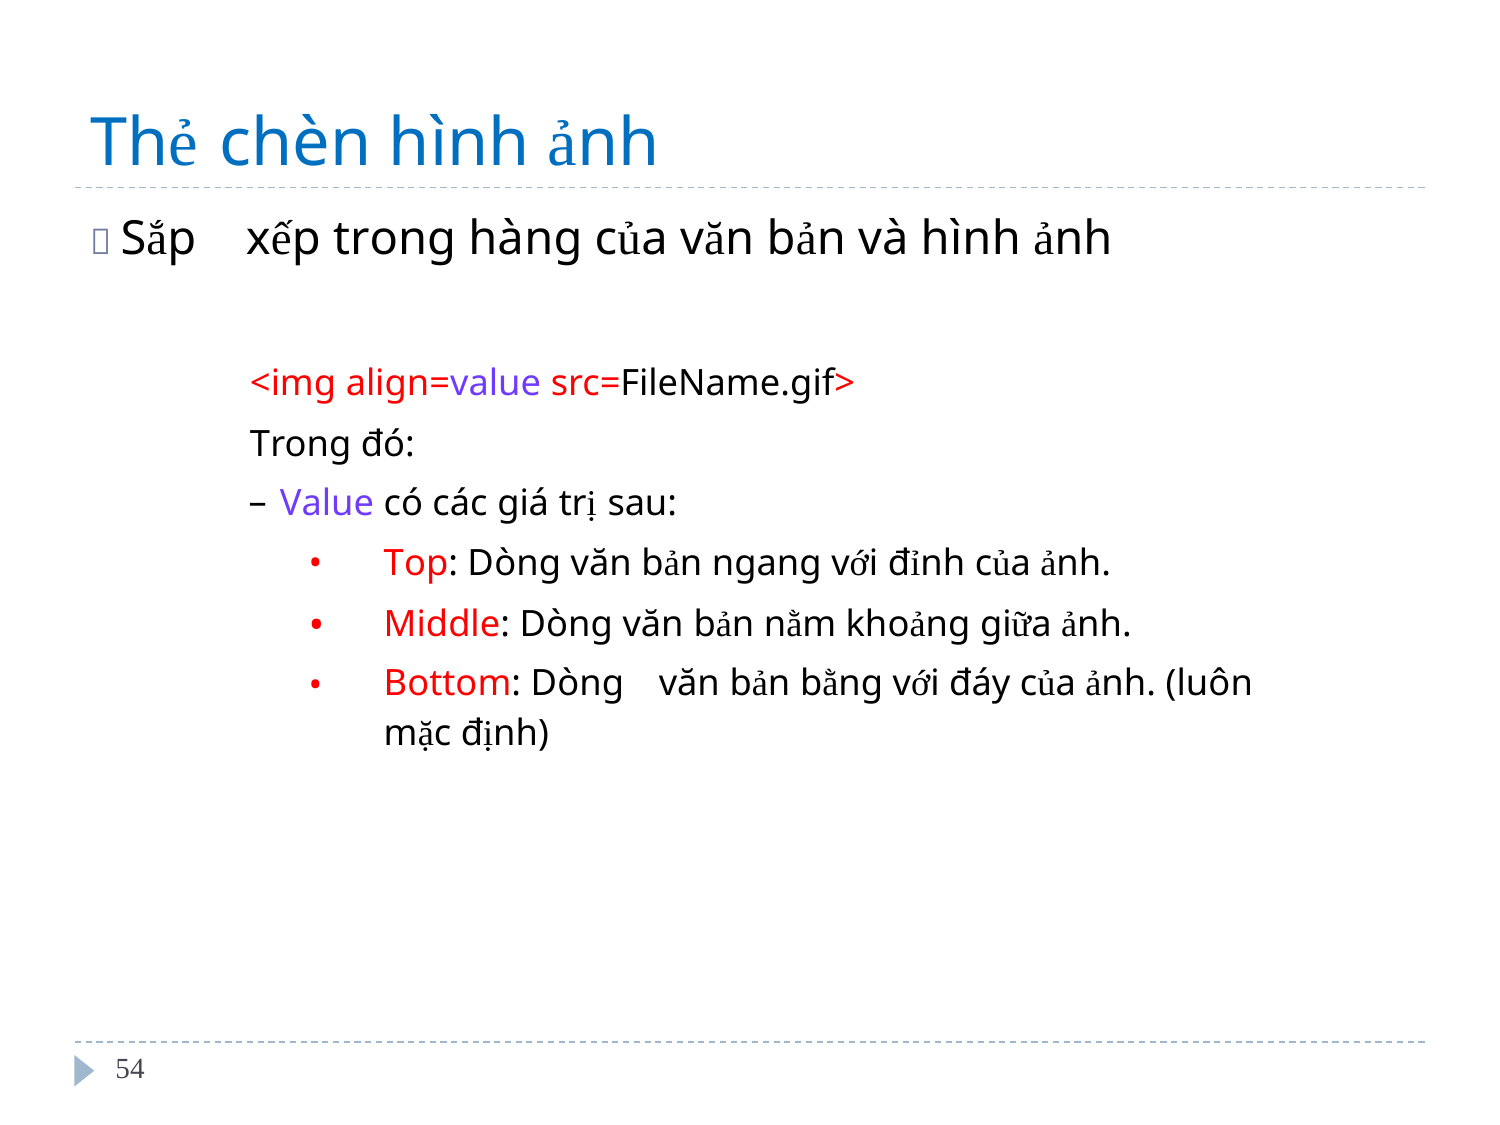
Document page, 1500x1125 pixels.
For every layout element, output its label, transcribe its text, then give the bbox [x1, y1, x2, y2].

text_box  Sắp [87, 213, 239, 273]
text_box 54 [113, 1052, 152, 1087]
text_box <img align=value src=FileName.gif> Trong đó: [247, 361, 919, 468]
text_box xếp trong hàng của văn bản và hình ảnh [243, 213, 1302, 273]
text_box – [246, 482, 276, 529]
text_box [74, 1055, 95, 1087]
text_box [74, 164, 1425, 190]
text_box văn bản bằng với đáy của ảnh. (luôn [656, 661, 1324, 709]
text_box Top: Dòng văn bản ngang với đỉnh của ảnh. Middle: Dòng văn bản nằm khoảng giữa ảnh. [381, 541, 1205, 649]
text_box Value có các giá trị sau: [277, 481, 745, 529]
text_box Bottom: Dòng mặc định) [381, 662, 655, 759]
text_box • • • [306, 542, 334, 709]
text_box [74, 1019, 1425, 1045]
text_box Thẻ chèn hình ảnh [87, 107, 709, 164]
